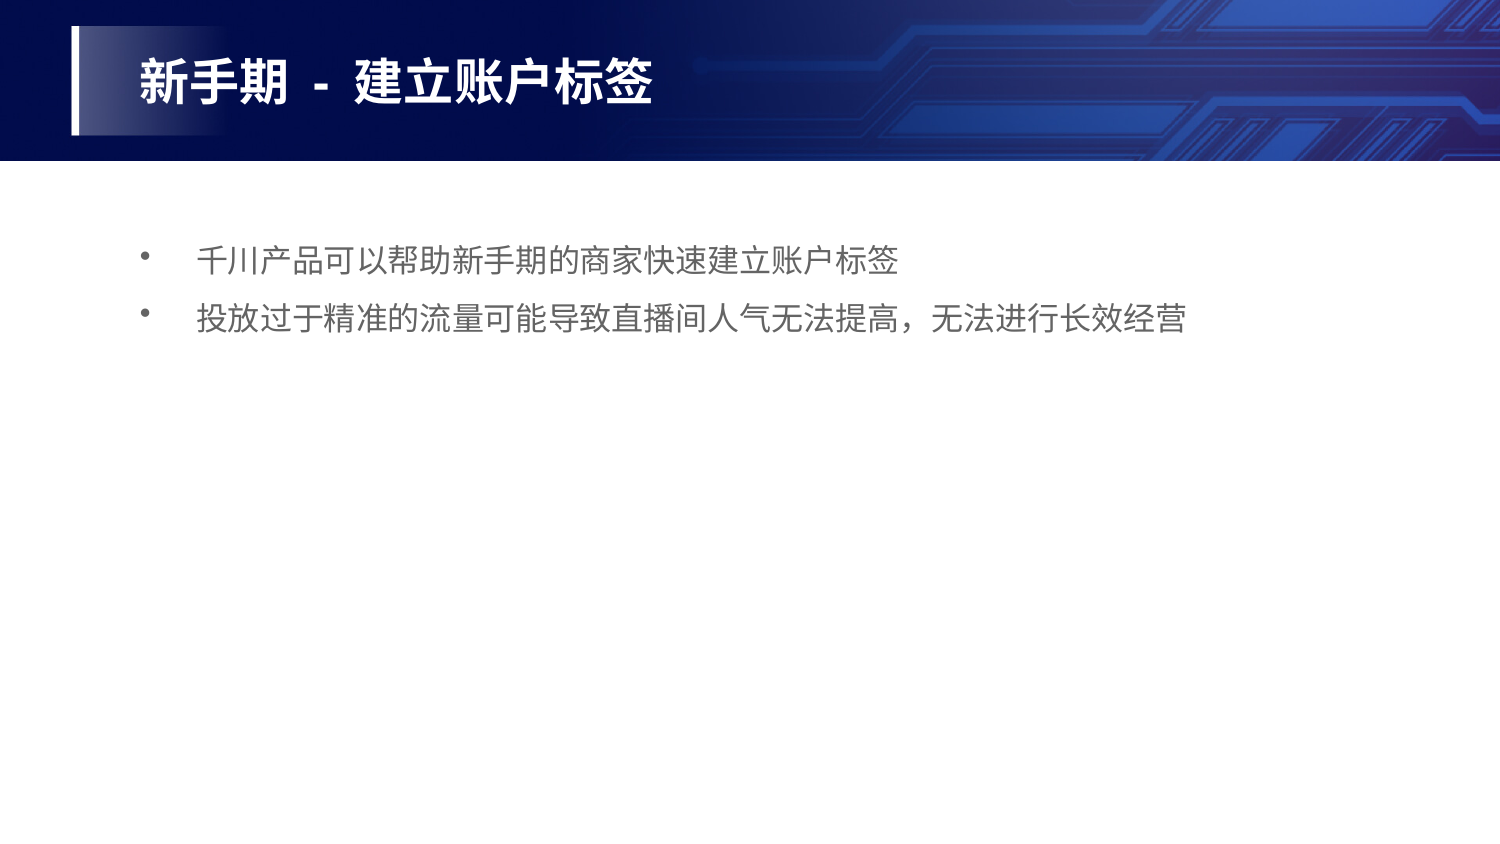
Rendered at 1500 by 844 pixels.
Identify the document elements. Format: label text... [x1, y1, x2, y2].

text_box 千川产品可以帮助新手期的商家快速建立账户标签 投放过于精准的流量可能导致直播间人气无法提高，无法进行长效经营 [125, 214, 1391, 364]
picture [0, 0, 1500, 161]
